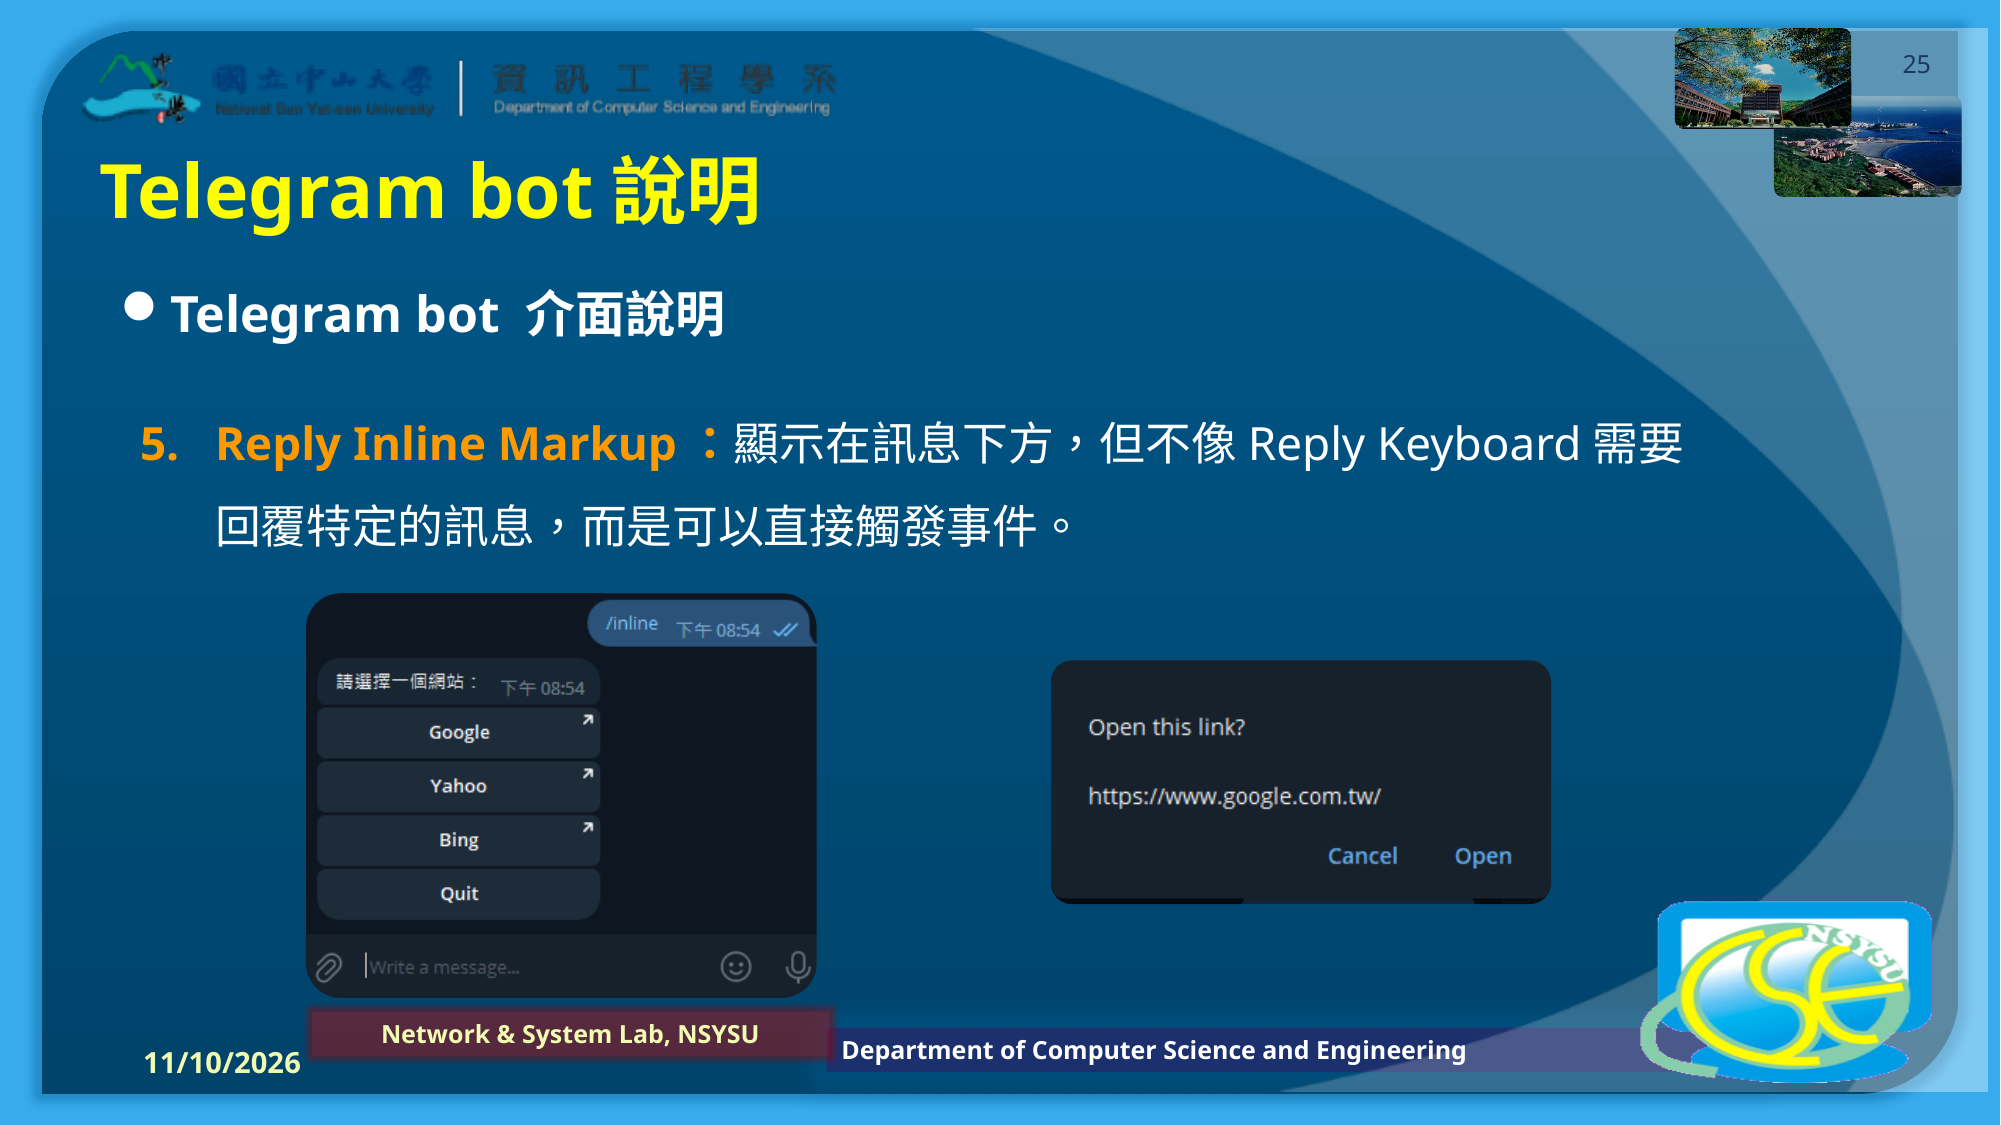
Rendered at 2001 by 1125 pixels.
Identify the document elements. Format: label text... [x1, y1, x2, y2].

list Telegram bot 介面說明 [59, 274, 1683, 351]
slide_number 24 [1838, 35, 1947, 96]
text_box Reply Inline Markup：顯示在訊息下方，但不像Reply Keyboard需要回覆特定的訊息，而是可以直接觸發事件。 [50, 380, 1726, 560]
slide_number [128, 1034, 541, 1094]
picture [22, 28, 1988, 1094]
title Telegram bot說明 [84, 69, 1743, 242]
